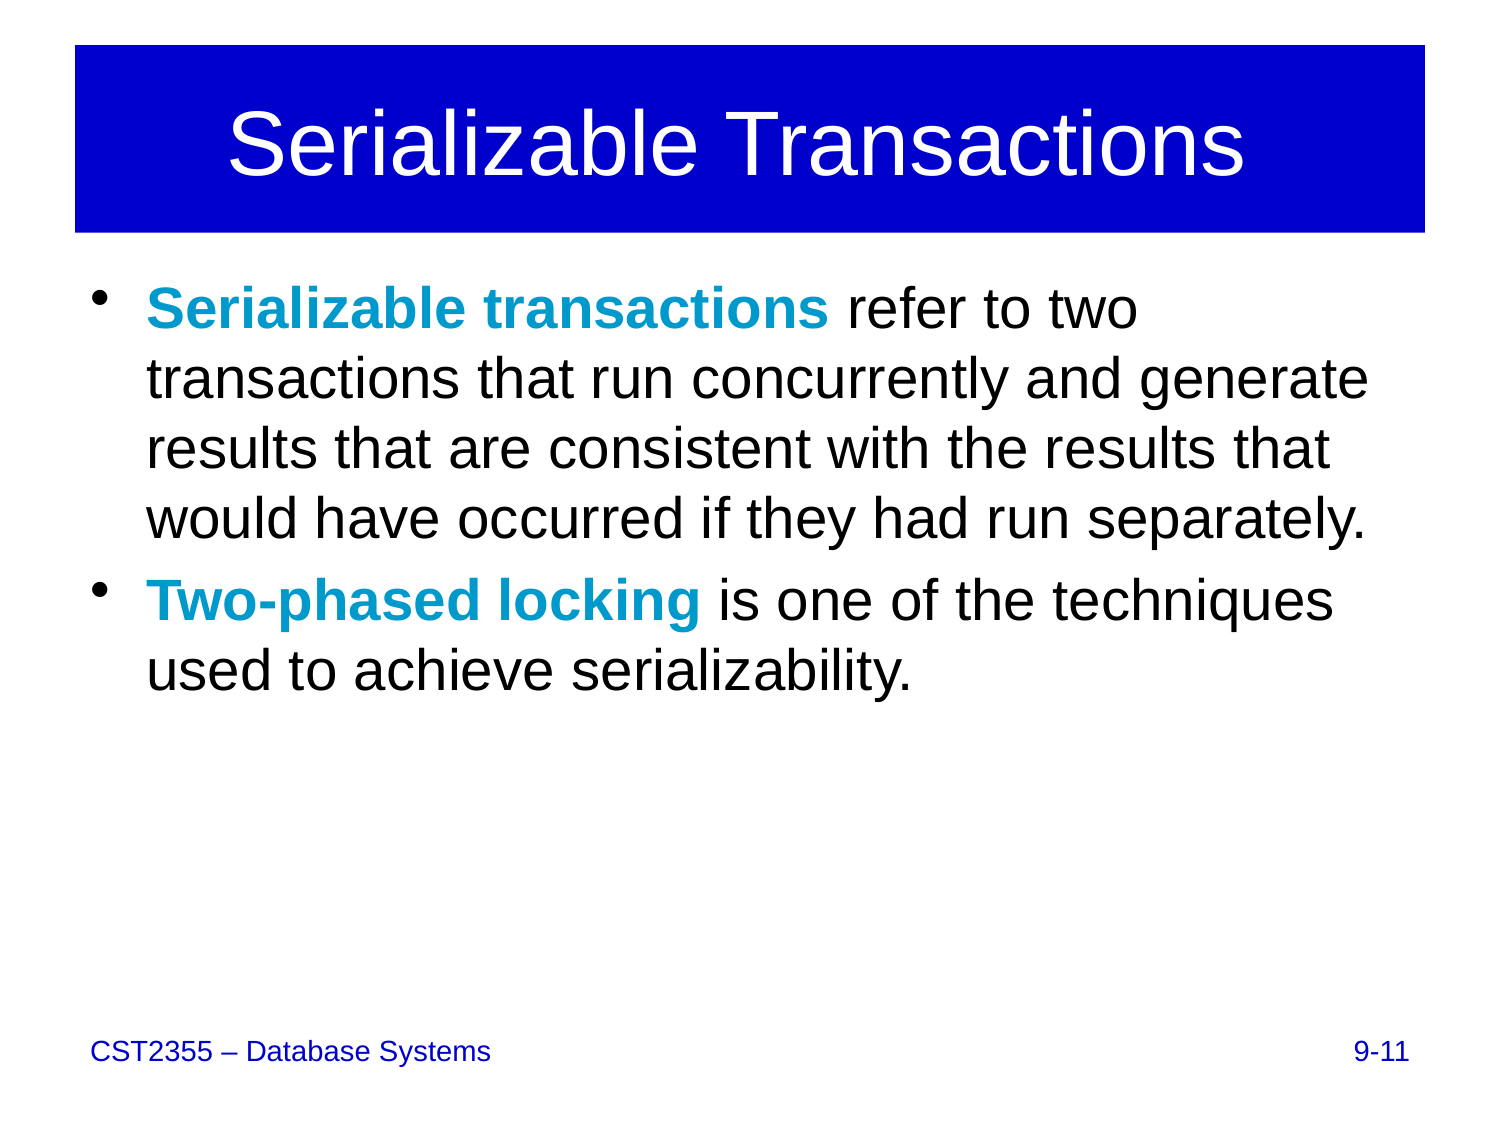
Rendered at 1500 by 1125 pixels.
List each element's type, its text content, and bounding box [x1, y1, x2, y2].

list Serializable transactions refer to two transactions that run concurrently and generate results that are consistent with the results that would have occurred if they had run separately. Two-phased locking is one of the techniques used to achieve serializability. [75, 262, 1425, 1005]
title Serializable Transactions [75, 45, 1425, 233]
footer CST2355 – Database Systems [74, 1024, 963, 1104]
slide_number 9-11 [1074, 1024, 1426, 1103]
